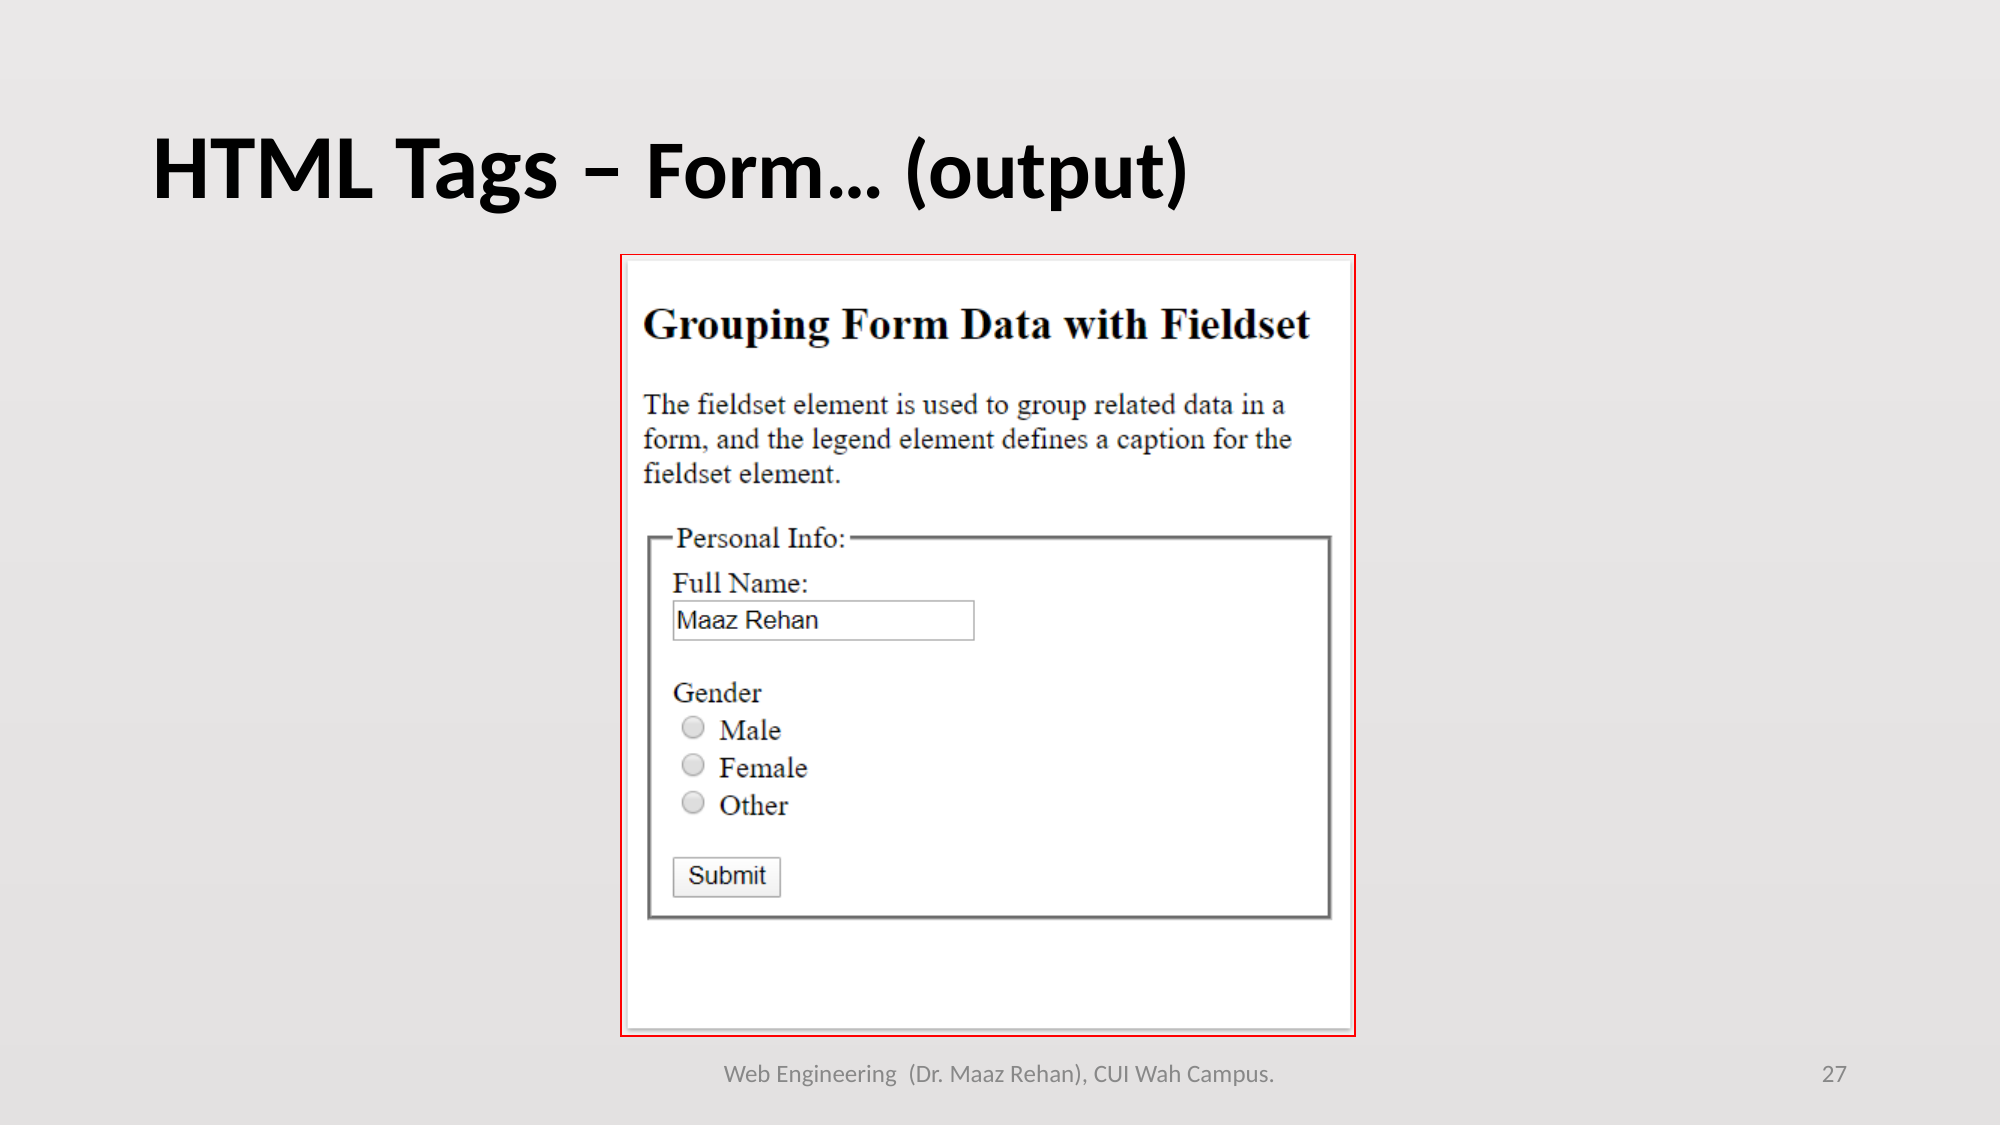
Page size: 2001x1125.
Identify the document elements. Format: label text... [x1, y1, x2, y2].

slide_number 27 [1412, 1042, 1863, 1103]
title HTML Tags – Form… (output) [137, 59, 1863, 278]
picture [621, 255, 1355, 1036]
footer Web Engineering (Dr. Maaz Rehan), CUI Wah Campus. [662, 1044, 1338, 1103]
